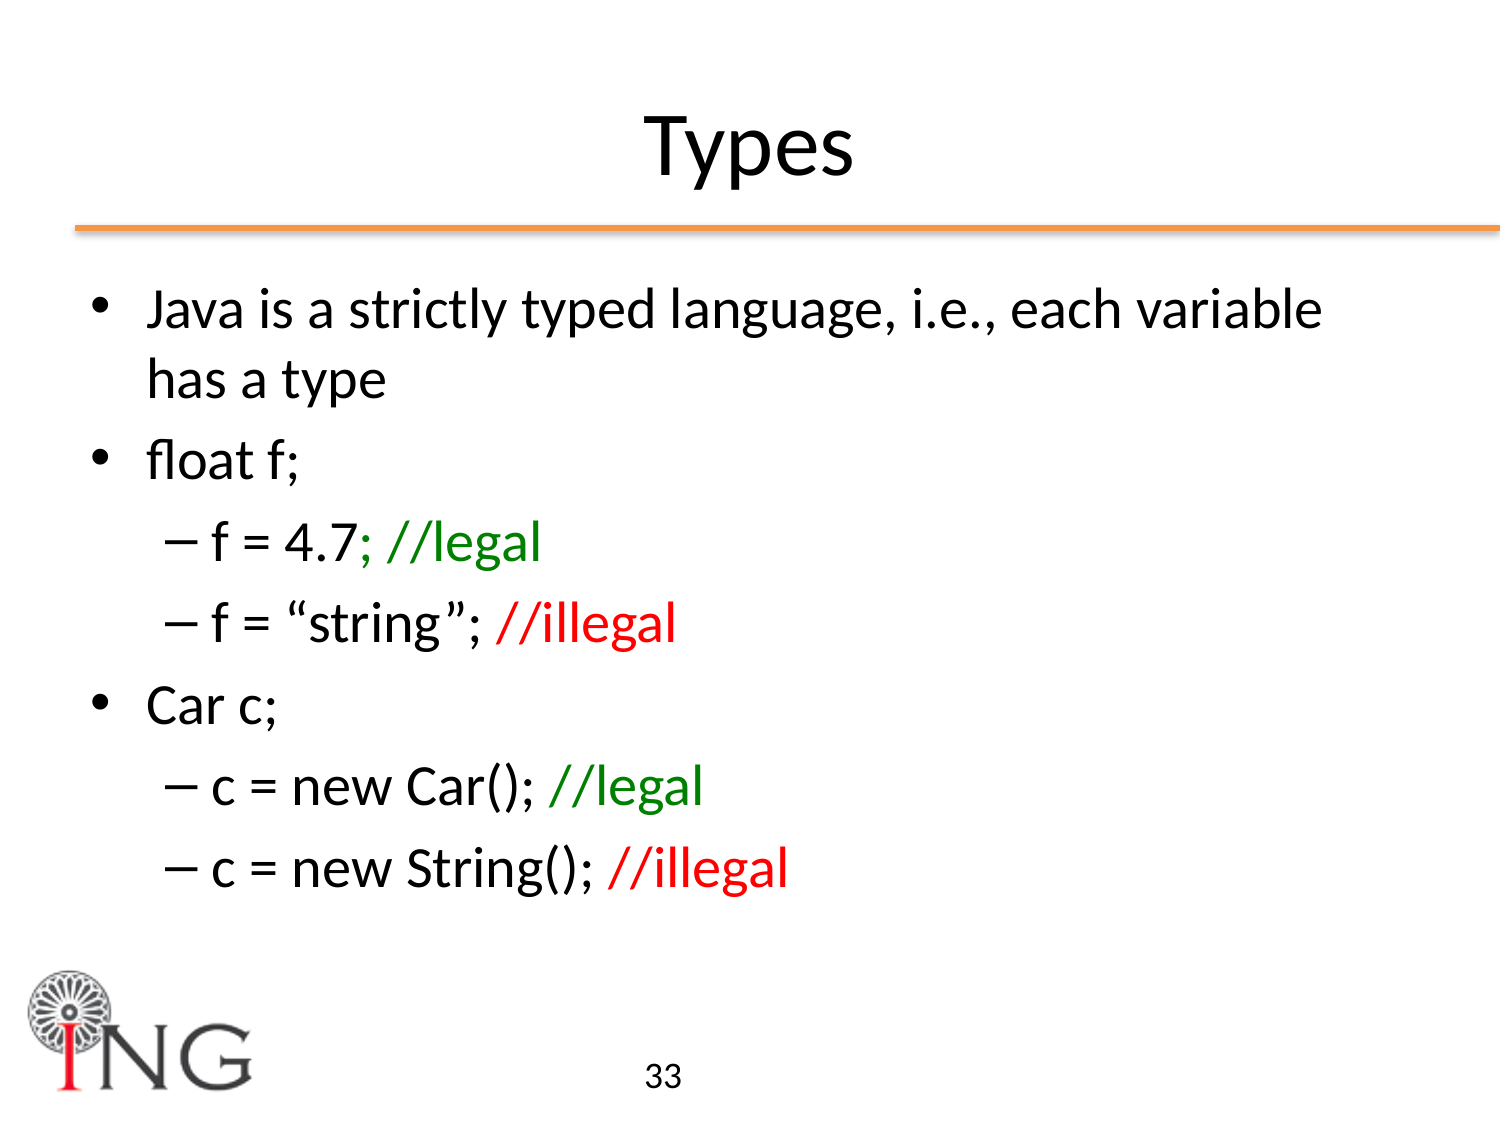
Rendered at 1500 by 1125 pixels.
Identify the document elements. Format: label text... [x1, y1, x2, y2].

list Java is a strictly typed language, i.e., each variable has a type float f; f = 4.7; //legal f = “string”; //illegal Car c; c = new Car(); //legal c = new String(); //illegal [75, 262, 1425, 1005]
slide_number 33 [629, 1043, 1425, 1104]
picture [3, 948, 281, 1124]
title Types [75, 45, 1425, 233]
